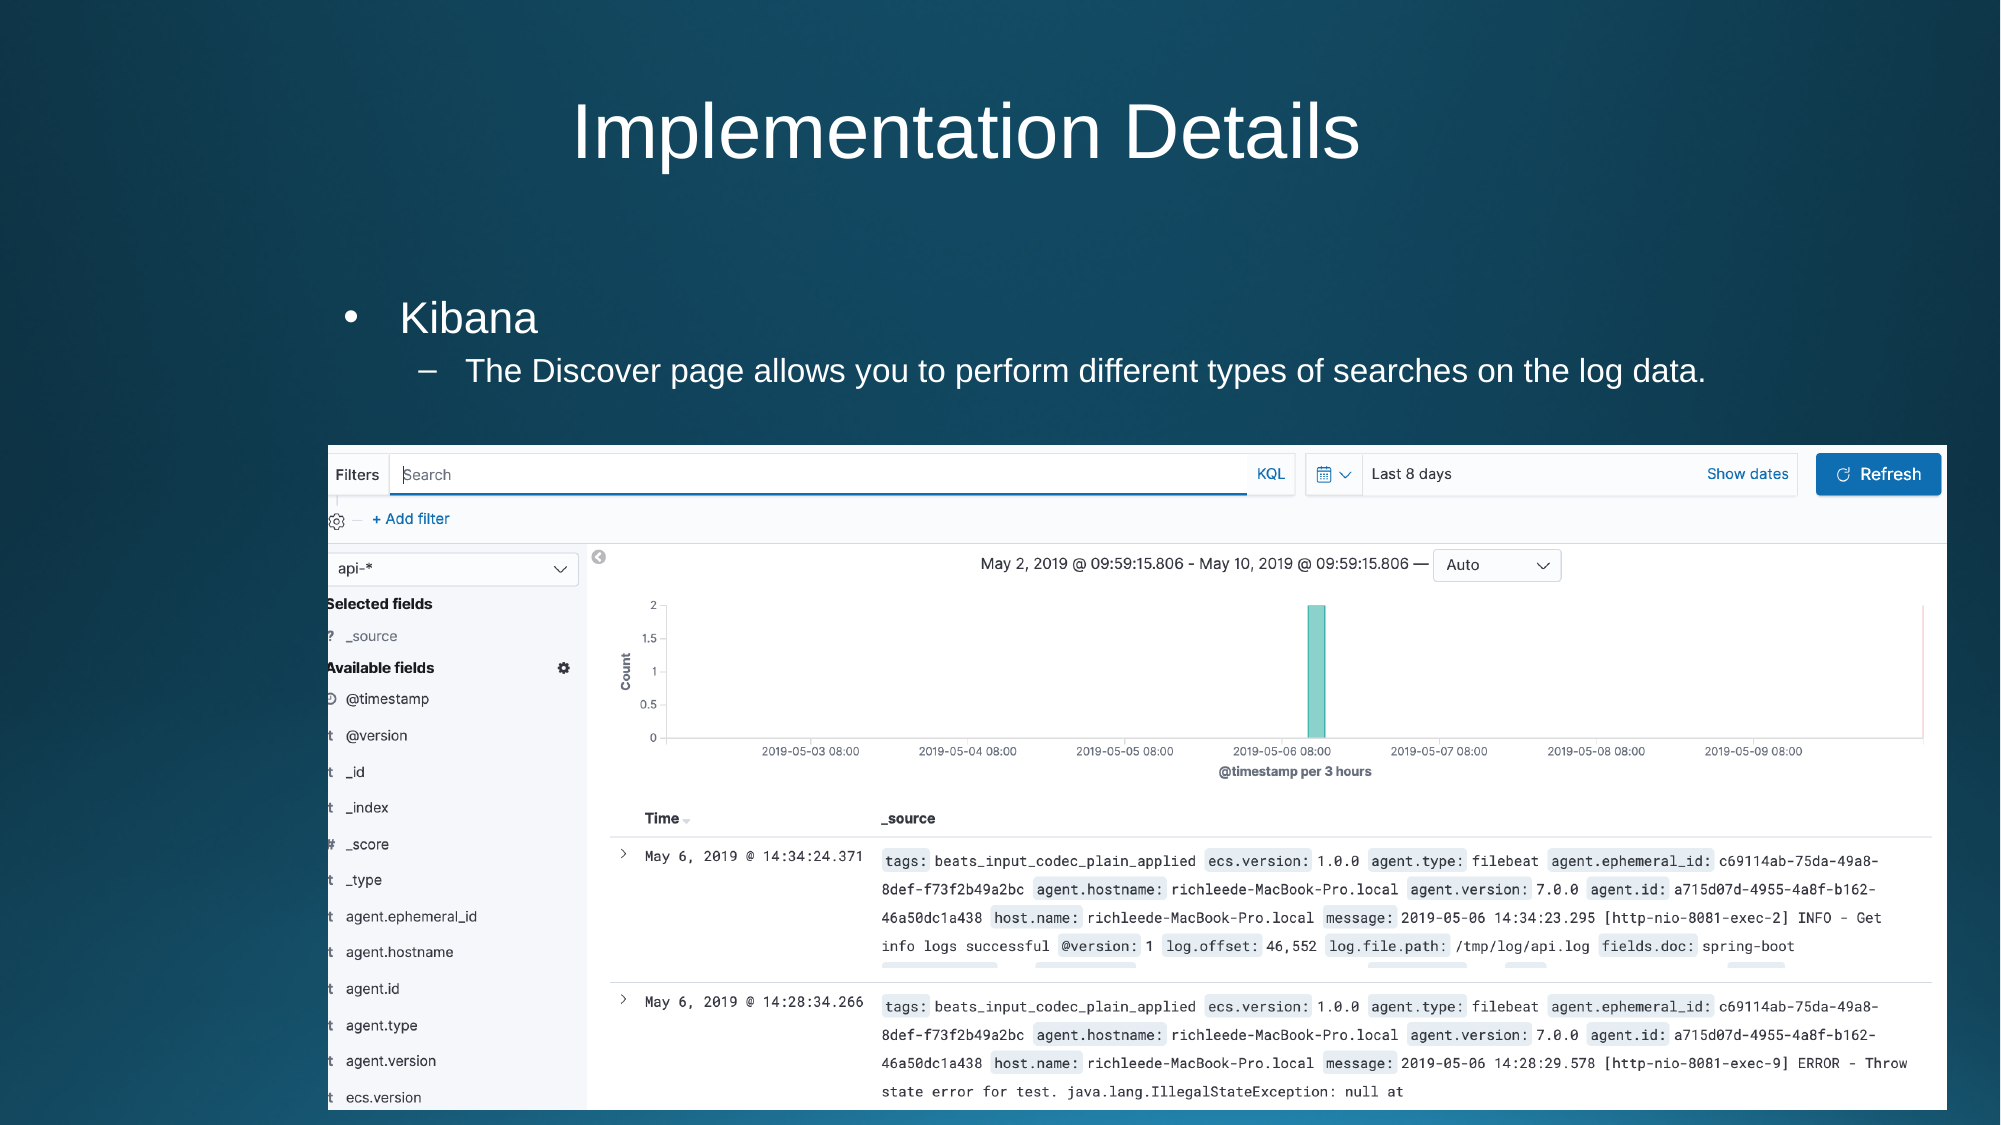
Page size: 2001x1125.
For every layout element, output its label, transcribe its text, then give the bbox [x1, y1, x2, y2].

text_box [284, 240, 1789, 985]
text_box [317, 273, 1822, 1018]
text_box Kibana The Discover page allows you to perform different types of searches on the log data. [328, 282, 1833, 445]
picture [0, 0, 2001, 1125]
text_box Implementation Details [210, 56, 1723, 199]
